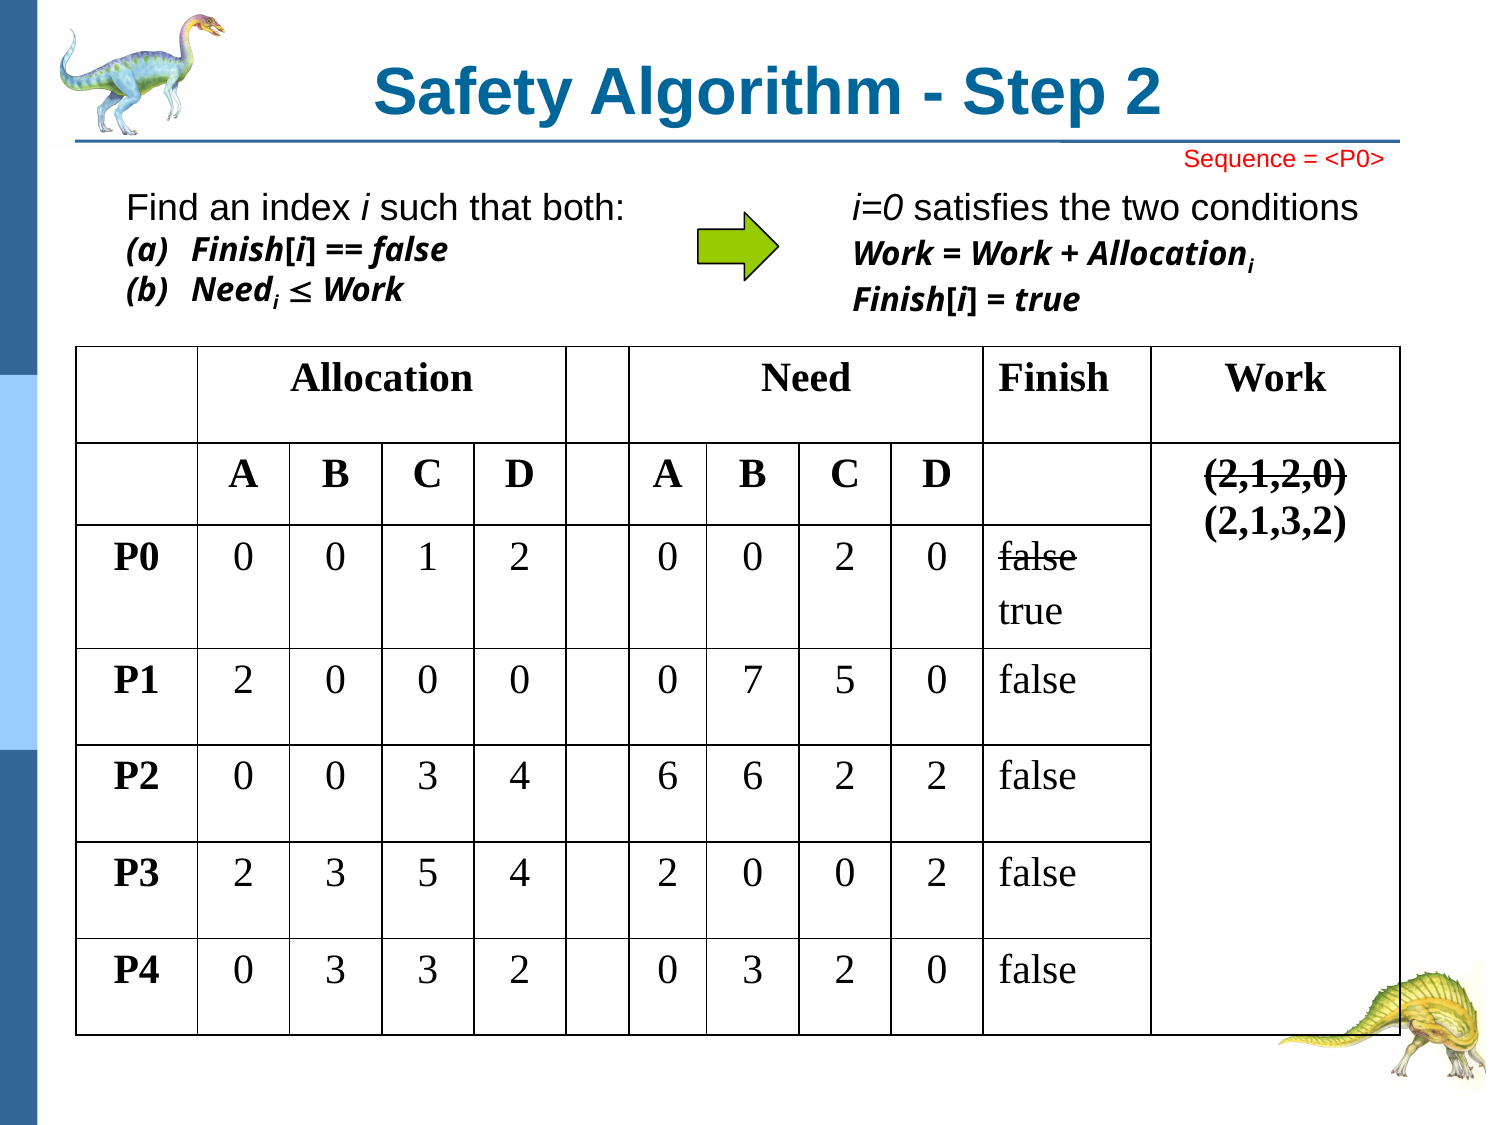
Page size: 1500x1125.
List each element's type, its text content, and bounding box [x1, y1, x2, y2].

table_cell 2 [630, 843, 706, 938]
table_cell 0 [290, 649, 381, 744]
table_cell 2 [475, 526, 565, 648]
table_cell [567, 843, 628, 938]
table_header Work [1152, 347, 1399, 442]
table_cell 1 [383, 526, 473, 648]
table_cell P2 [77, 746, 197, 841]
table_cell 4 [475, 843, 565, 938]
table_cell B [707, 444, 798, 524]
text_box [697, 212, 779, 281]
table_cell 0 [800, 843, 890, 938]
table_cell 2 [800, 526, 890, 648]
table_cell 0 [892, 526, 982, 648]
table_header [77, 347, 197, 442]
table_cell 3 [290, 939, 381, 1034]
table_cell C [800, 444, 890, 524]
table_cell 0 [892, 649, 982, 744]
table_cell 3 [707, 939, 798, 1034]
table_cell 4 [475, 746, 565, 841]
table_cell 0 [198, 939, 289, 1034]
table_cell [567, 939, 628, 1034]
table_header [567, 347, 628, 442]
text_box Find an index i such that both: Finish[i] == false Needi  Work [111, 175, 837, 321]
text_box i=0 satisfies the two conditions [837, 175, 1425, 236]
table_cell 0 [198, 746, 289, 841]
table_cell false [984, 649, 1150, 744]
title Safety Algorithm - Step 2 [76, 25, 1461, 136]
table_cell P0 [77, 526, 197, 648]
table_header Allocation [198, 347, 565, 442]
table_cell 2 [892, 746, 982, 841]
table_cell C [383, 444, 473, 524]
table_cell D [475, 444, 565, 524]
table_cell 6 [707, 746, 798, 841]
table_cell 0 [707, 526, 798, 648]
table_cell 2 [198, 649, 289, 744]
table_cell P3 [77, 843, 197, 938]
table_header Finish [984, 347, 1150, 442]
table_cell 5 [800, 649, 890, 744]
table_cell 2 [198, 843, 289, 938]
table_cell 3 [383, 746, 473, 841]
table_cell false true [984, 526, 1150, 648]
table_cell 0 [630, 526, 706, 648]
table_cell 0 [383, 649, 473, 744]
table_cell [984, 444, 1150, 524]
table_cell 2 [800, 746, 890, 841]
table_cell B [290, 444, 381, 524]
table_cell 0 [290, 526, 381, 648]
table_cell 3 [290, 843, 381, 938]
table_cell 0 [630, 649, 706, 744]
table_cell [567, 526, 628, 648]
table_cell P1 [77, 649, 197, 744]
table_cell 7 [707, 649, 798, 744]
table_cell A [198, 444, 289, 524]
table_cell D [892, 444, 982, 524]
table_header Need [630, 347, 982, 442]
table_cell 0 [630, 939, 706, 1034]
table_cell 2 [800, 939, 890, 1034]
table_cell false [984, 939, 1150, 1034]
table_cell A [630, 444, 706, 524]
table_cell 6 [630, 746, 706, 841]
table_cell [567, 444, 628, 524]
picture [1275, 959, 1486, 1090]
table_cell 2 [475, 939, 565, 1034]
table_cell false [984, 843, 1150, 938]
text_box Sequence = <P0> [1168, 135, 1401, 175]
table_cell [567, 746, 628, 841]
table_cell 0 [707, 843, 798, 938]
table_cell (2,1,2,0) (2,1,3,2) [1152, 444, 1399, 1034]
table_cell 0 [290, 746, 381, 841]
table_cell false [984, 746, 1150, 841]
table_cell 0 [198, 526, 289, 648]
table_cell 0 [475, 649, 565, 744]
table_cell [77, 444, 197, 524]
table_cell 0 [892, 939, 982, 1034]
table_cell 5 [383, 843, 473, 938]
table_cell [567, 649, 628, 744]
picture [46, 0, 243, 149]
text_box Work = Work + Allocationi Finish[i] = true [837, 224, 1401, 325]
table_cell 2 [892, 843, 982, 938]
table_cell 3 [383, 939, 473, 1034]
table_cell P4 [77, 939, 197, 1034]
